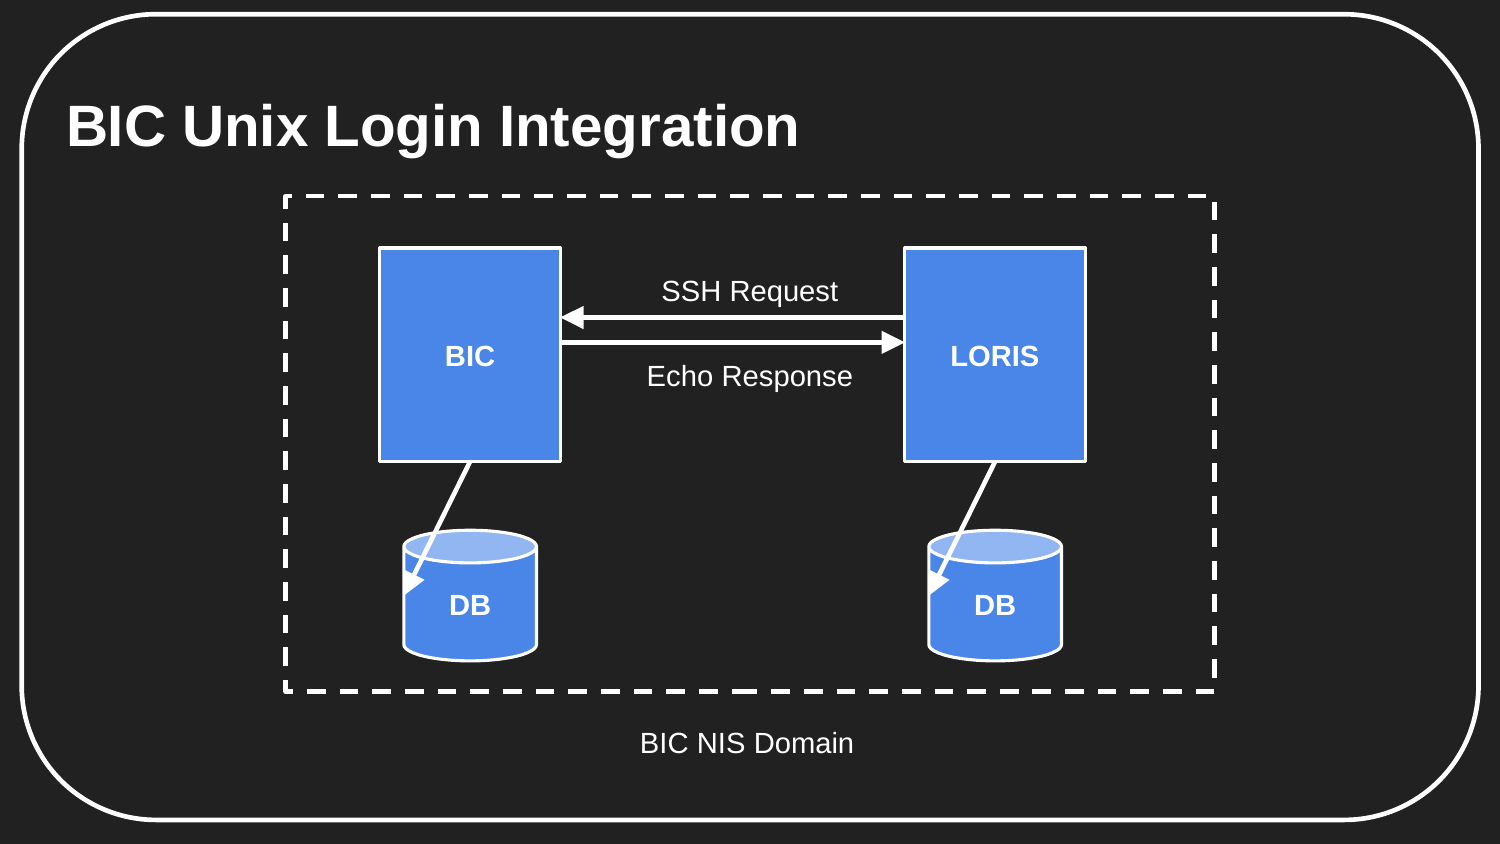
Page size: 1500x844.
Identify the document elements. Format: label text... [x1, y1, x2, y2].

text_box BIC NIS Domain [625, 709, 875, 770]
title BIC Unix Login Integration [51, 72, 1449, 167]
text_box BIC [379, 248, 561, 462]
text_box Echo Response [540, 342, 960, 415]
text_box [21, 14, 1479, 820]
text_box DB [403, 530, 537, 661]
text_box SSH Request [540, 256, 960, 329]
text_box [285, 196, 1215, 692]
text_box DB [928, 530, 1062, 661]
text_box LORIS [904, 248, 1086, 462]
